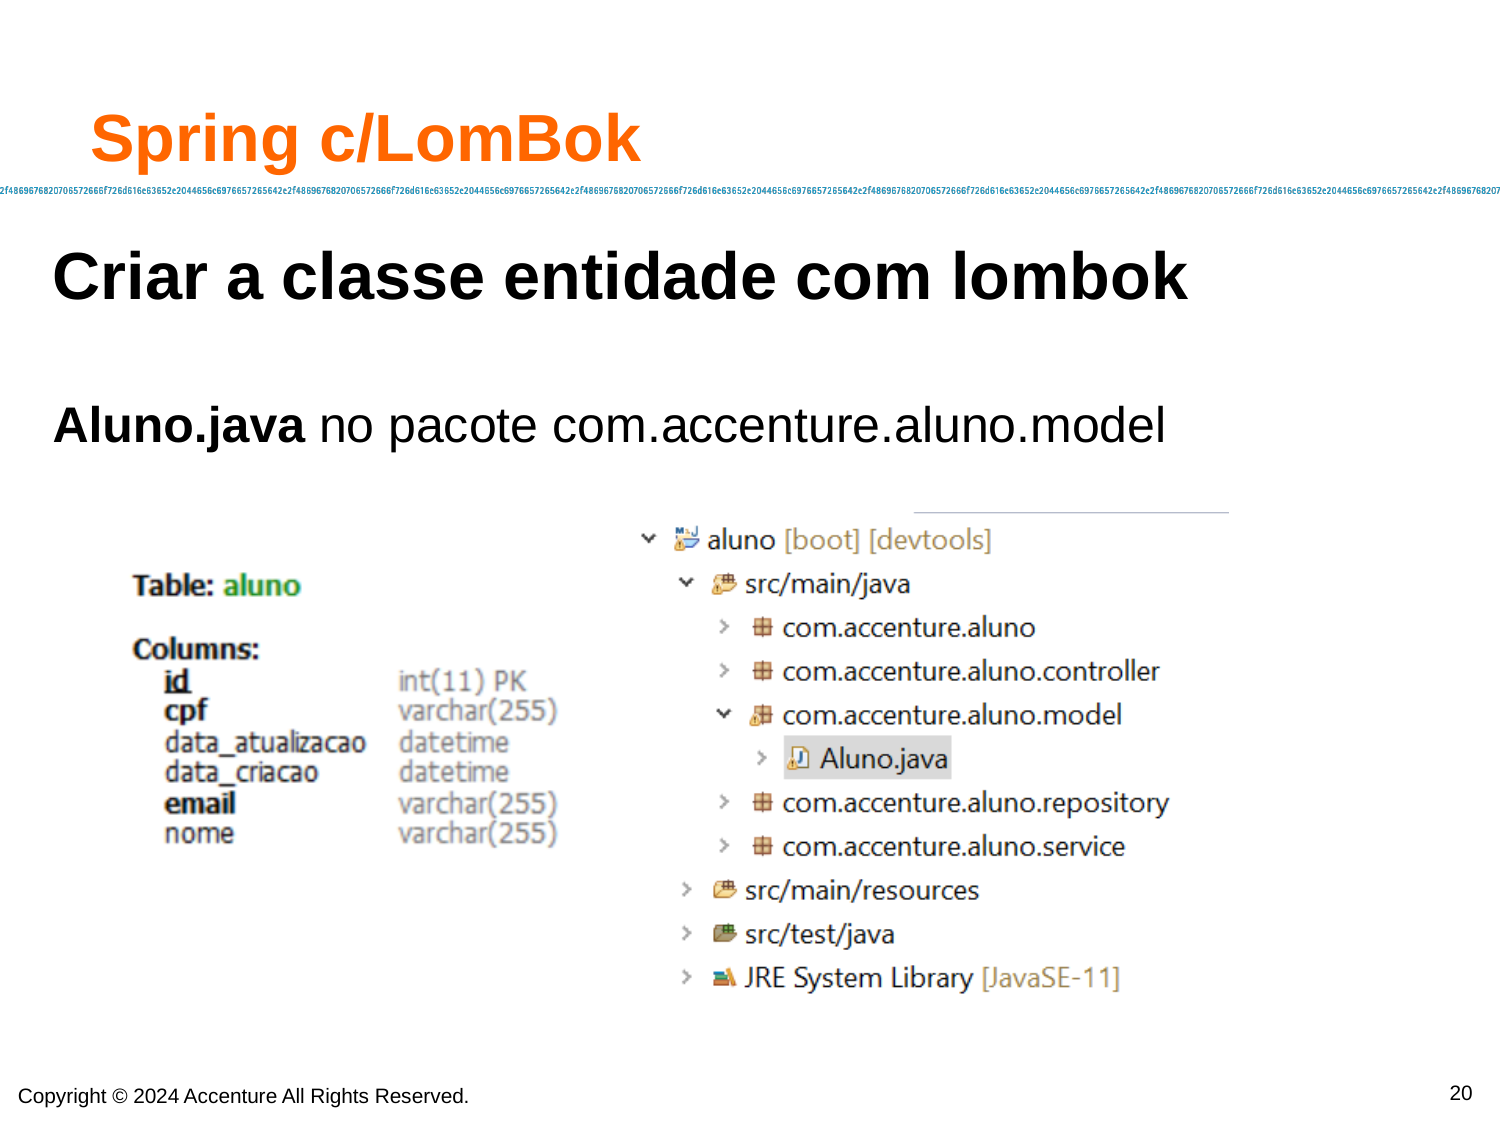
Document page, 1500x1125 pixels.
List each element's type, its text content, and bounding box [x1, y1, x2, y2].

list Criar a classe entidade com lombok Aluno.java no pacote com.accenture.aluno.model [37, 342, 1426, 1101]
picture [637, 512, 1229, 1001]
title Spring c/LomBok [74, 32, 1413, 183]
picture [0, 186, 1500, 194]
picture [105, 544, 588, 908]
slide_number 20 [1137, 1046, 1488, 1125]
text_box [26, 212, 1462, 342]
